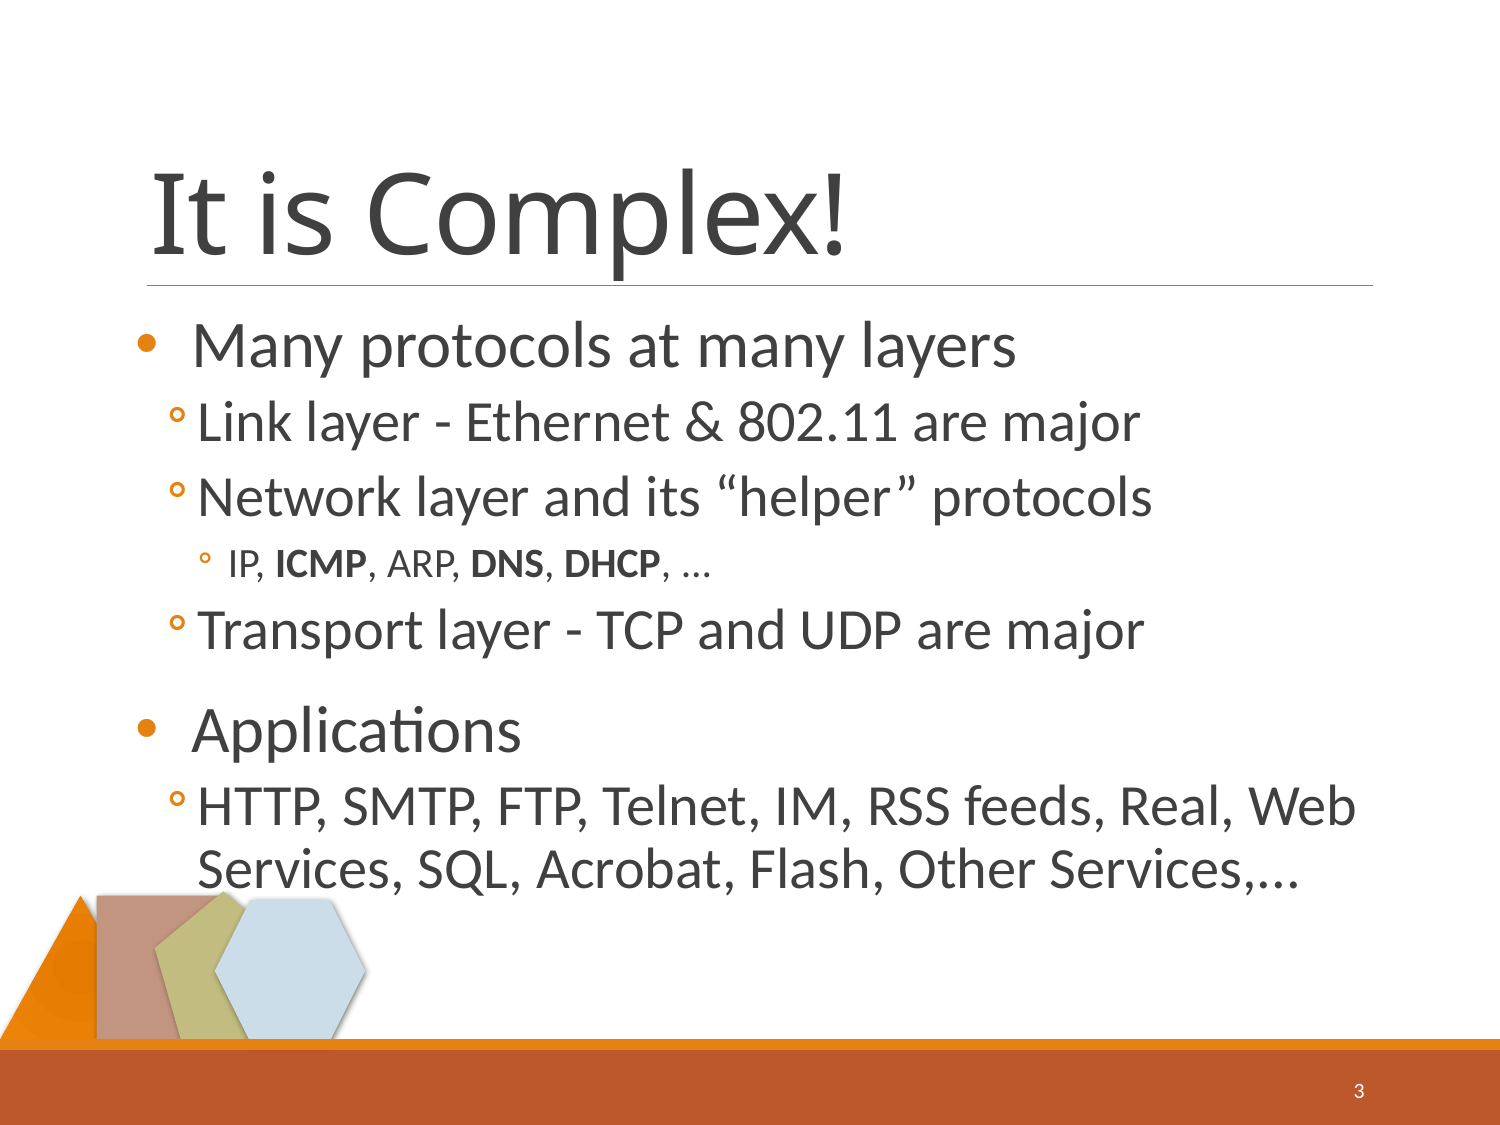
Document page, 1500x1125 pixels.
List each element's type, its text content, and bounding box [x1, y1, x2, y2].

slide_number 3 [1218, 1059, 1380, 1120]
list Many protocols at many layers Link layer - Ethernet & 802.11 are major Network layer and its “helper” protocols IP, ICMP, ARP, DNS, DHCP, ... Transport layer - TCP and UDP are major Applications HTTP, SMTP, FTP, Telnet, IM, RSS feeds, Real, Web Services, SQL, Acrobat, Flash, Other Services,... [135, 302, 1373, 963]
title It is Complex! [135, 47, 1373, 285]
